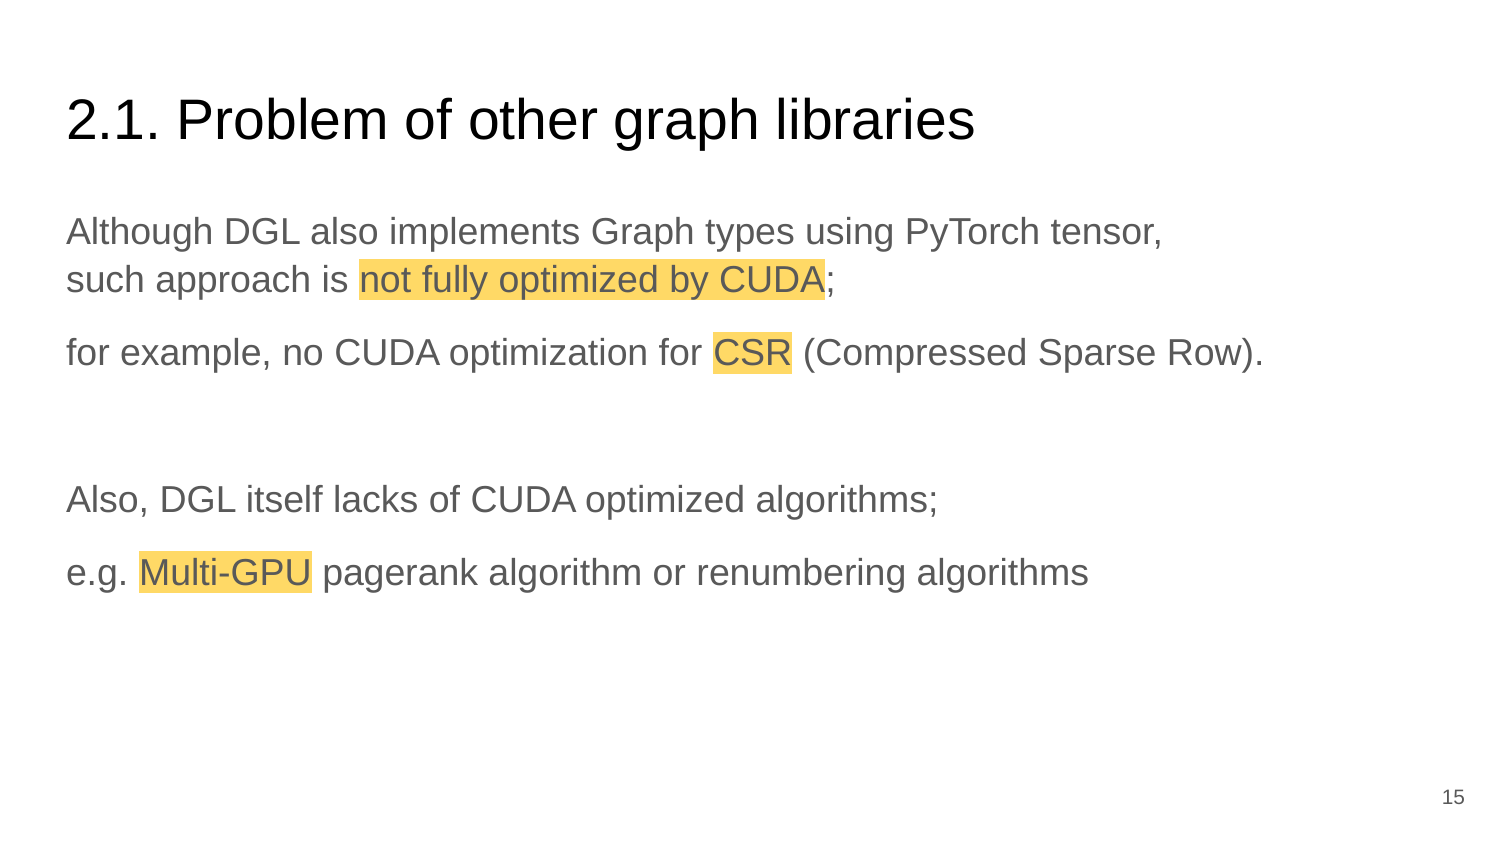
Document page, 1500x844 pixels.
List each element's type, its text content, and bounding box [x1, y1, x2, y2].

title 2.1. Problem of other graph libraries [51, 72, 1449, 167]
slide_number ‹#› [1389, 764, 1480, 830]
list Although DGL also implements Graph types using PyTorch tensor, such approach is not fully optimized by CUDA; for example, no CUDA optimization for CSR (Compressed Sparse Row). Also, DGL itself lacks of CUDA optimized algorithms; e.g. Multi-GPU pagerank algorithm or renumbering algorithms [51, 189, 1449, 750]
